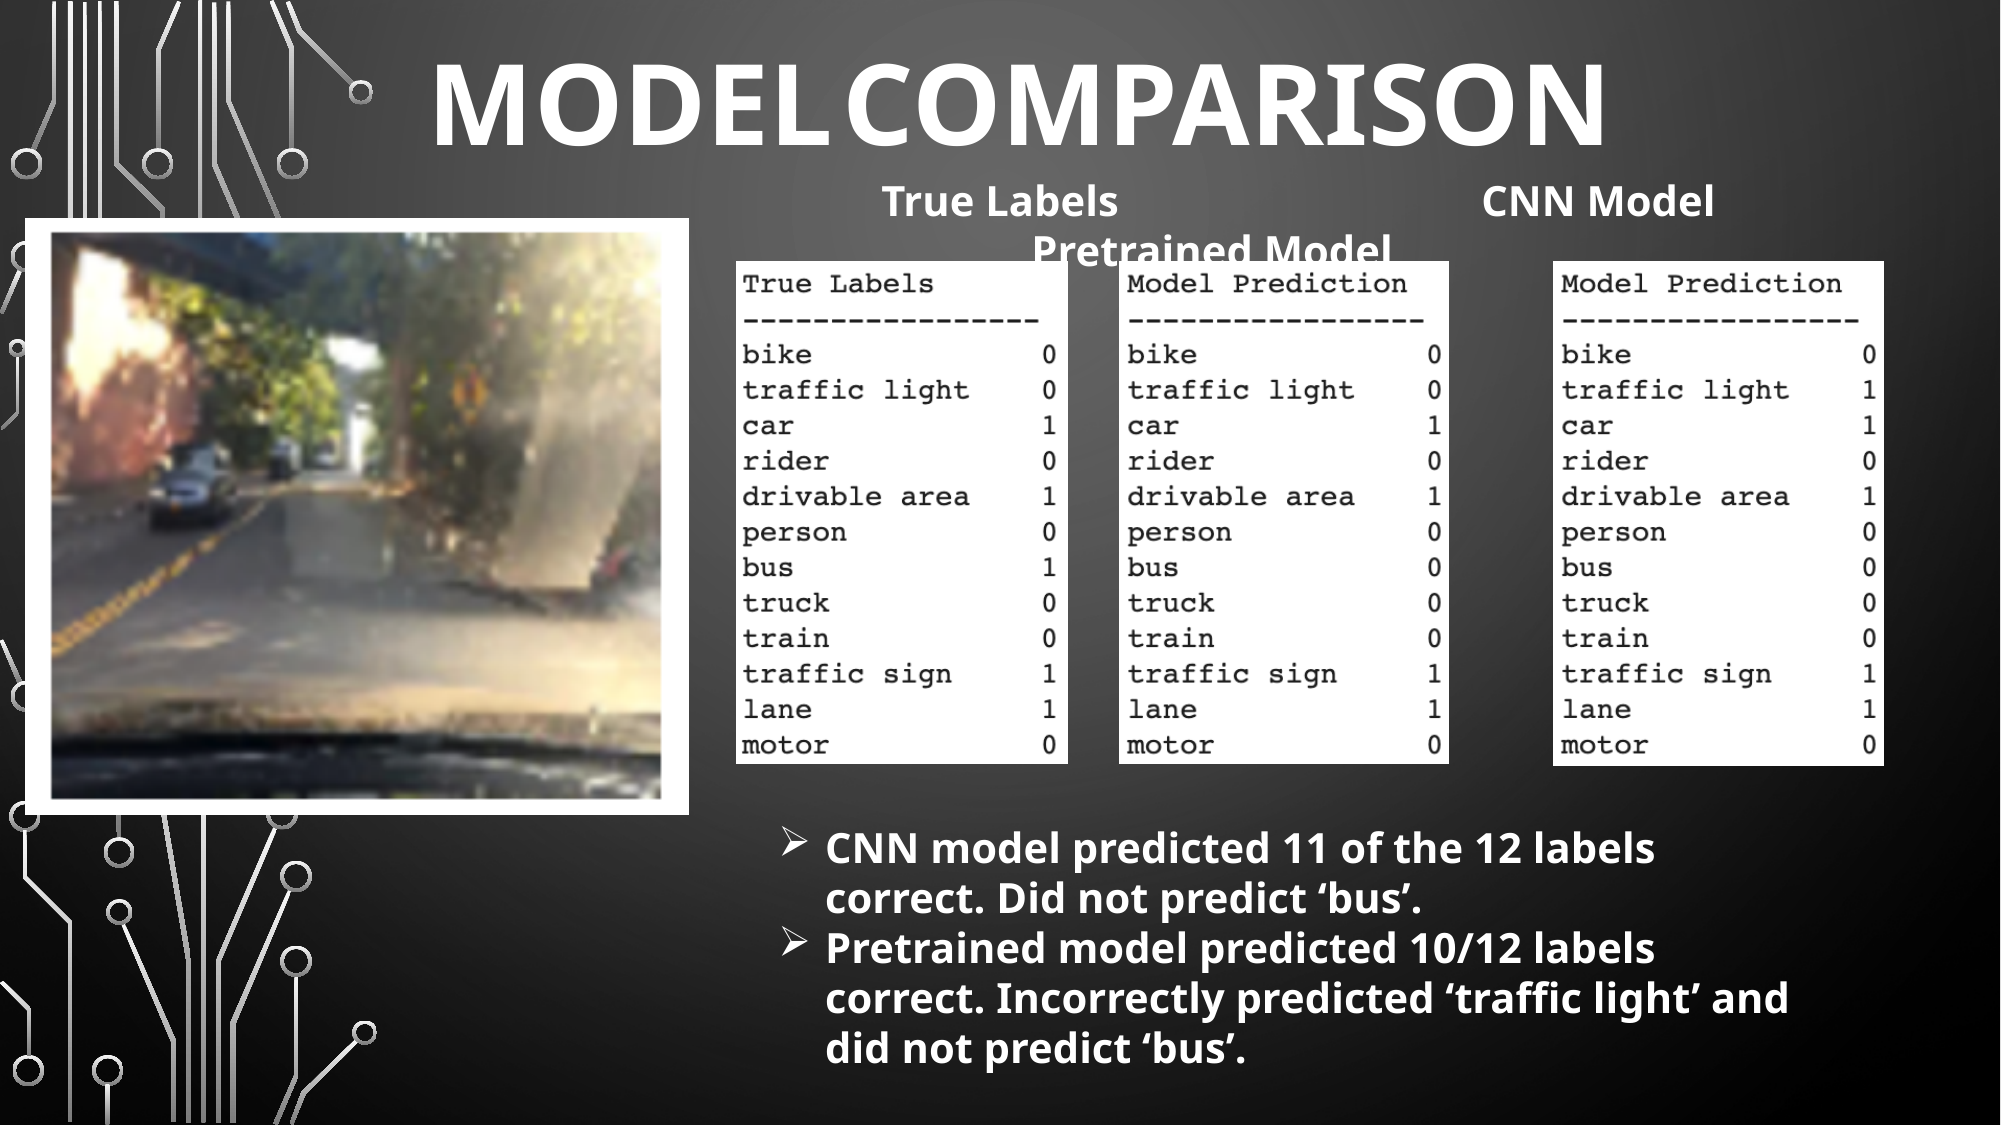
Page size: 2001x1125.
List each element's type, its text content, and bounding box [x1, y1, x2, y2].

text_box MODEL COMPARISON [296, 25, 1754, 175]
text_box True Labels CNN Model Pretrained Model [716, 167, 1929, 283]
picture [735, 260, 1068, 764]
picture [25, 217, 689, 815]
text_box CNN model predicted 11 of the 12 labels correct. Did not predict ‘bus’. Pretrained model predicted 10/12 labels correct. Incorrectly predicted ‘traffic light’ and did not predict ‘bus’. [763, 814, 1824, 1079]
picture [1119, 260, 1450, 764]
picture [1553, 260, 1884, 766]
